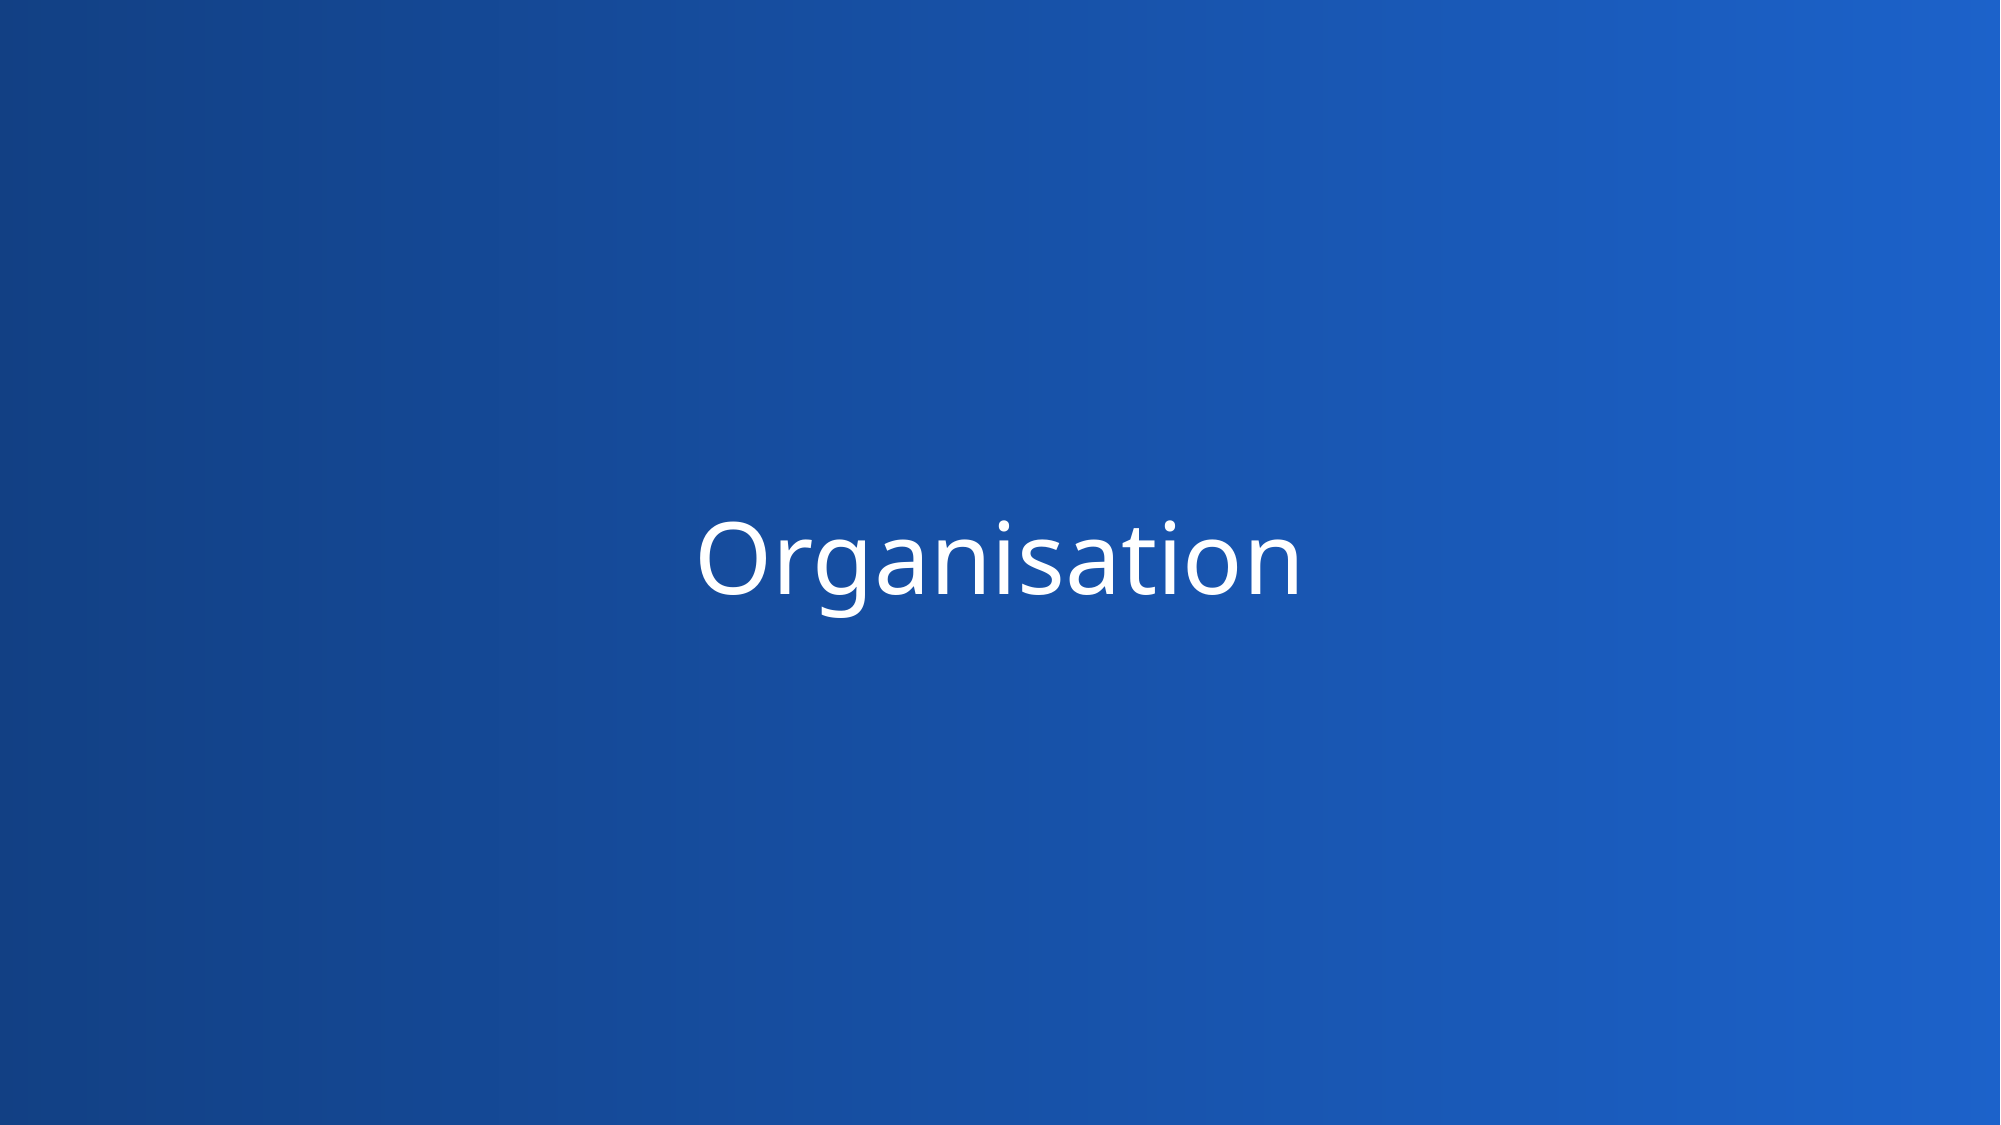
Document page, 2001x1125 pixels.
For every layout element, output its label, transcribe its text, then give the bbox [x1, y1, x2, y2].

title Organisation [490, 453, 1510, 672]
text_box [0, 0, 2000, 1125]
